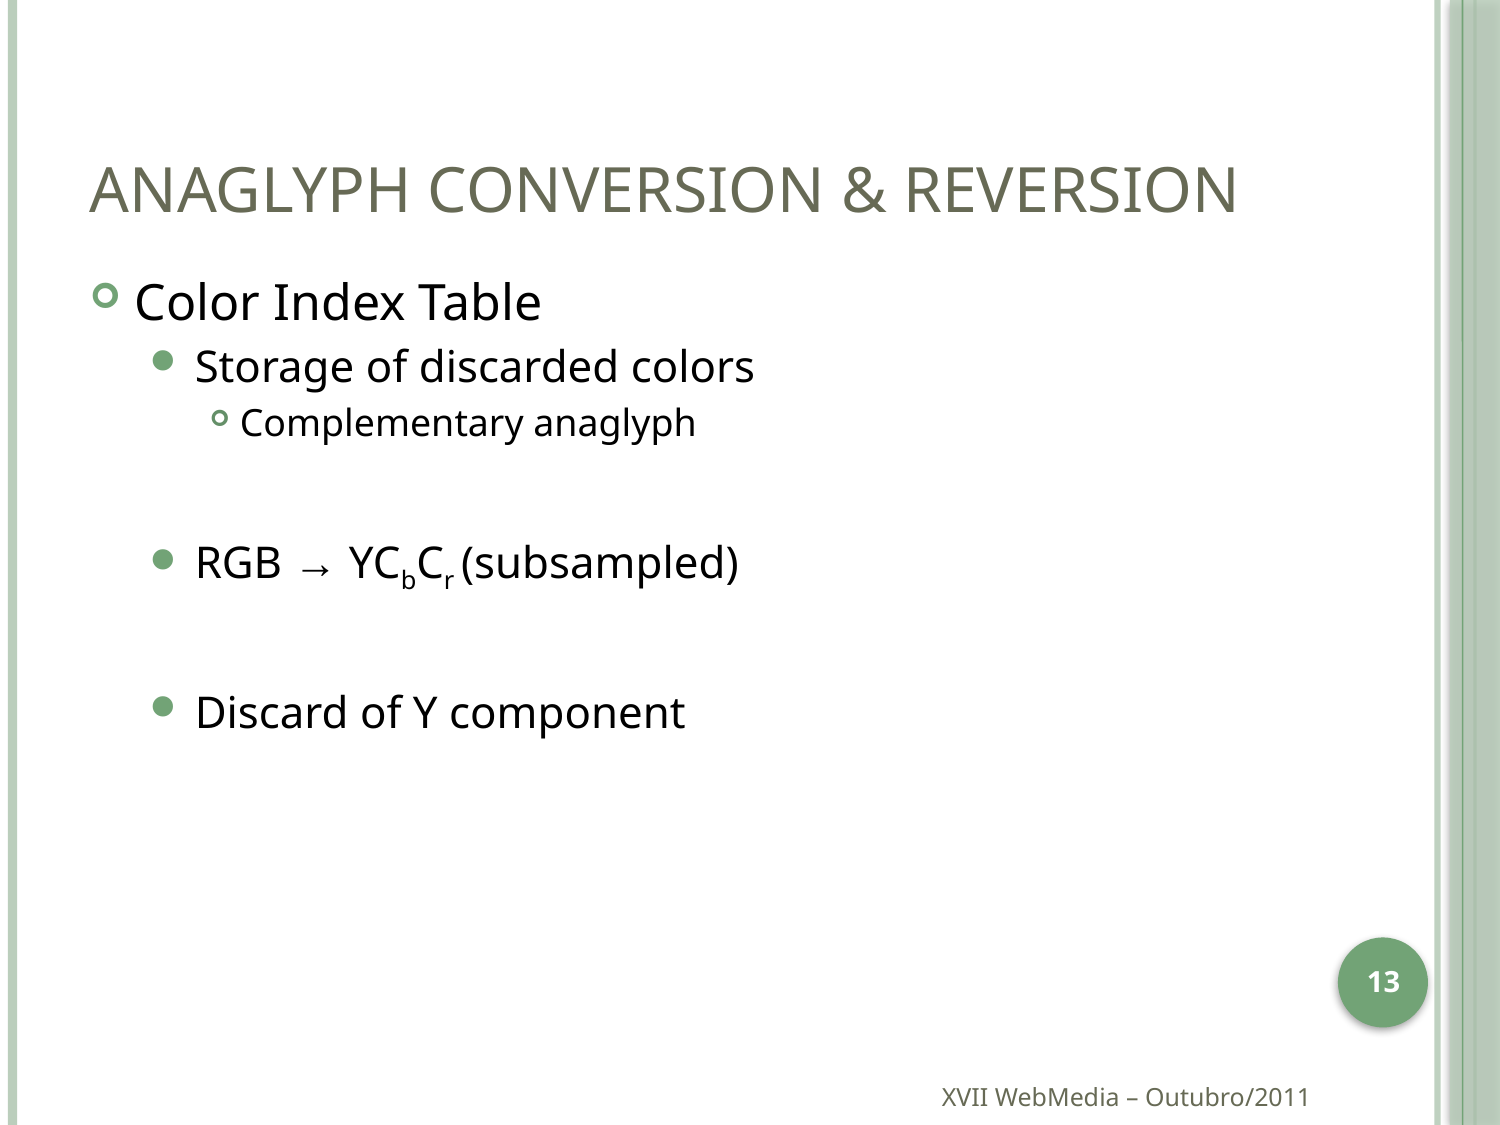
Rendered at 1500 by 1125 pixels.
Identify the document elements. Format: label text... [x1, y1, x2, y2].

title Anaglyph Conversion & Reversion [75, 45, 1300, 233]
list Color Index Table Storage of discarded colors Complementary anaglyph RGB → YCbCr (subsampled) Discard of Y component [75, 262, 1300, 1062]
slide_number 13 [1333, 940, 1434, 1027]
footer XVII WebMedia – Outubro/2011 [927, 1070, 1329, 1125]
